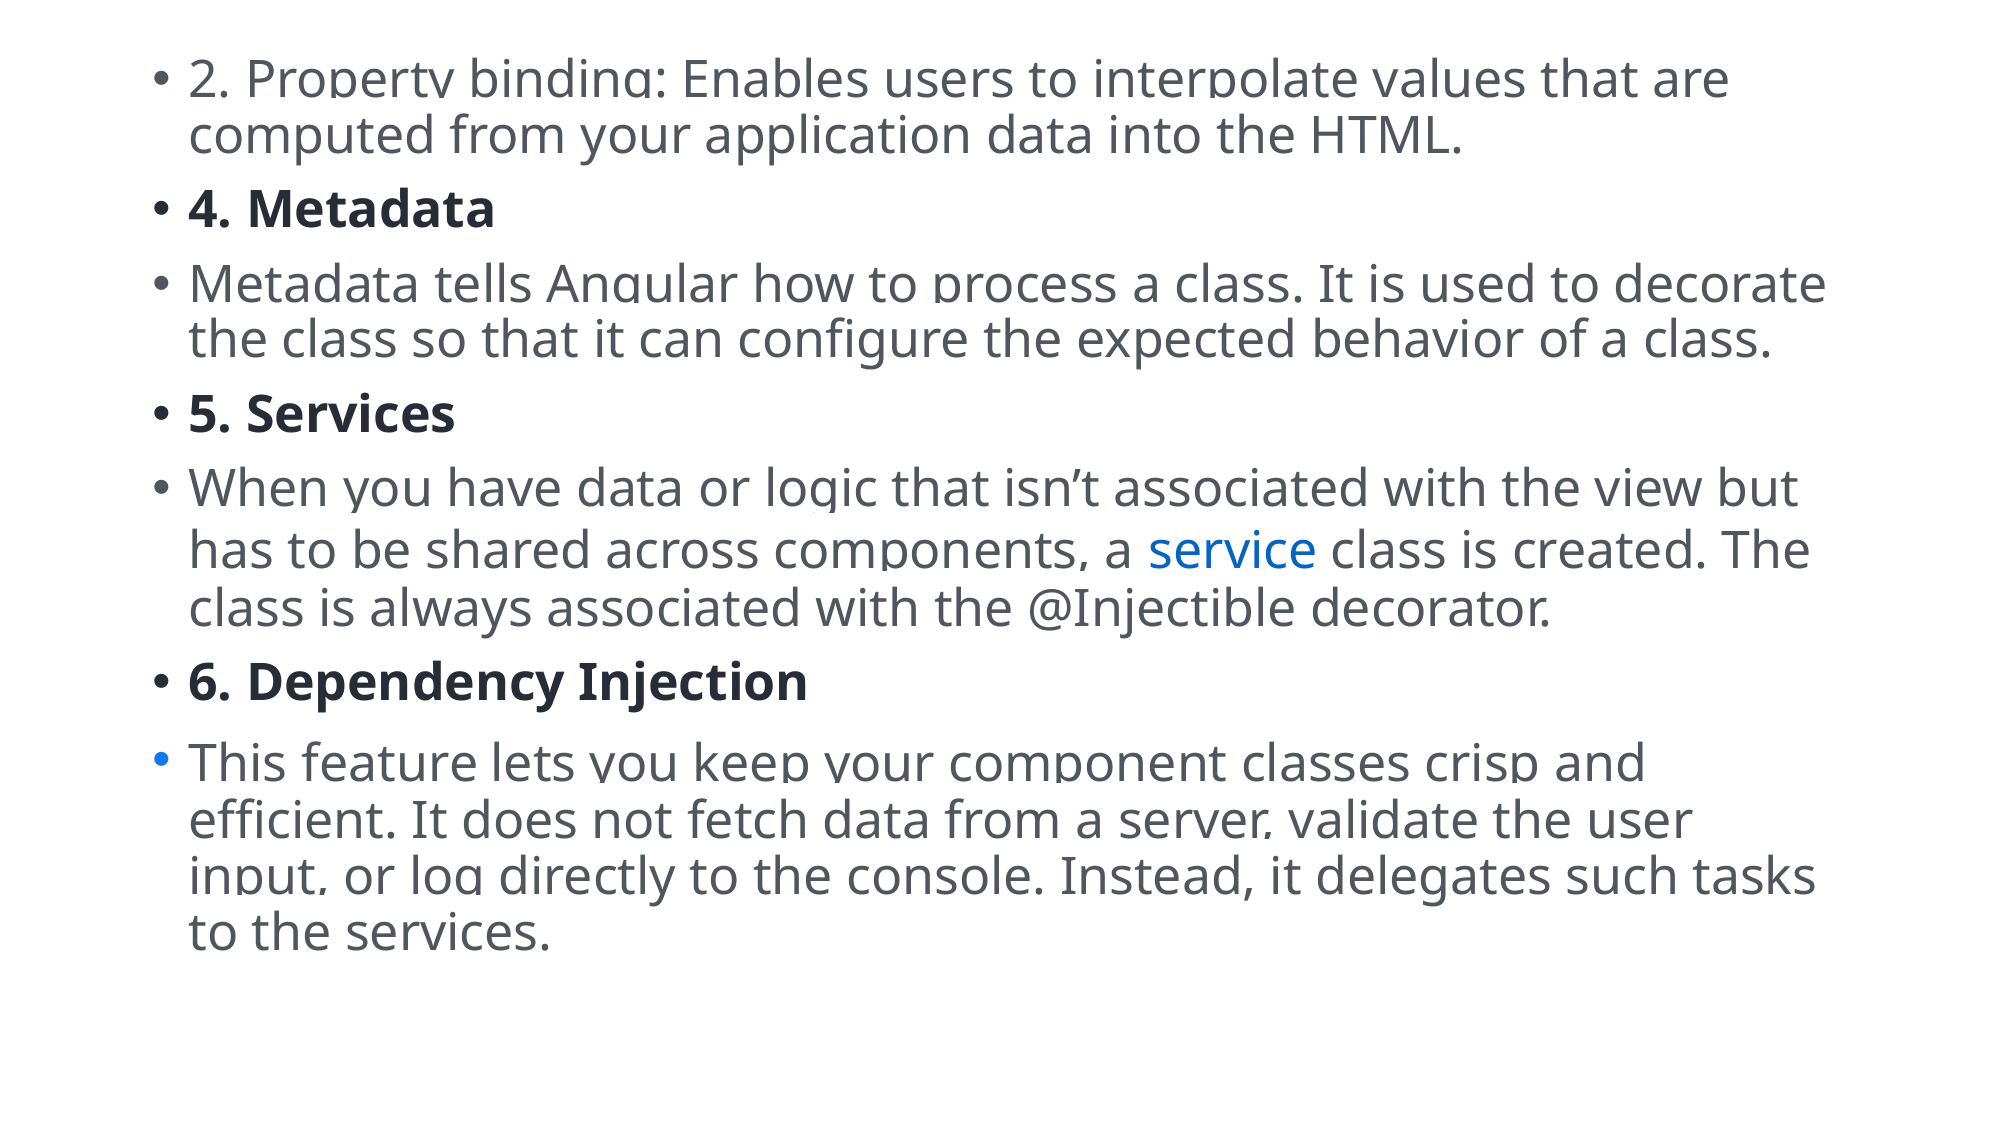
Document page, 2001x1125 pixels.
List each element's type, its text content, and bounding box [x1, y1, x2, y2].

list 2. Property binding: Enables users to interpolate values that are computed from your application data into the HTML. 4. Metadata Metadata tells Angular how to process a class. It is used to decorate the class so that it can configure the expected behavior of a class. 5. Services When you have data or logic that isn’t associated with the view but has to be shared across components, a service class is created. The class is always associated with the @Injectible decorator. 6. Dependency Injection This feature lets you keep your component classes crisp and efficient. It does not fetch data from a server, validate the user input, or log directly to the console. Instead, it delegates such tasks to the services. [137, 45, 1863, 1014]
